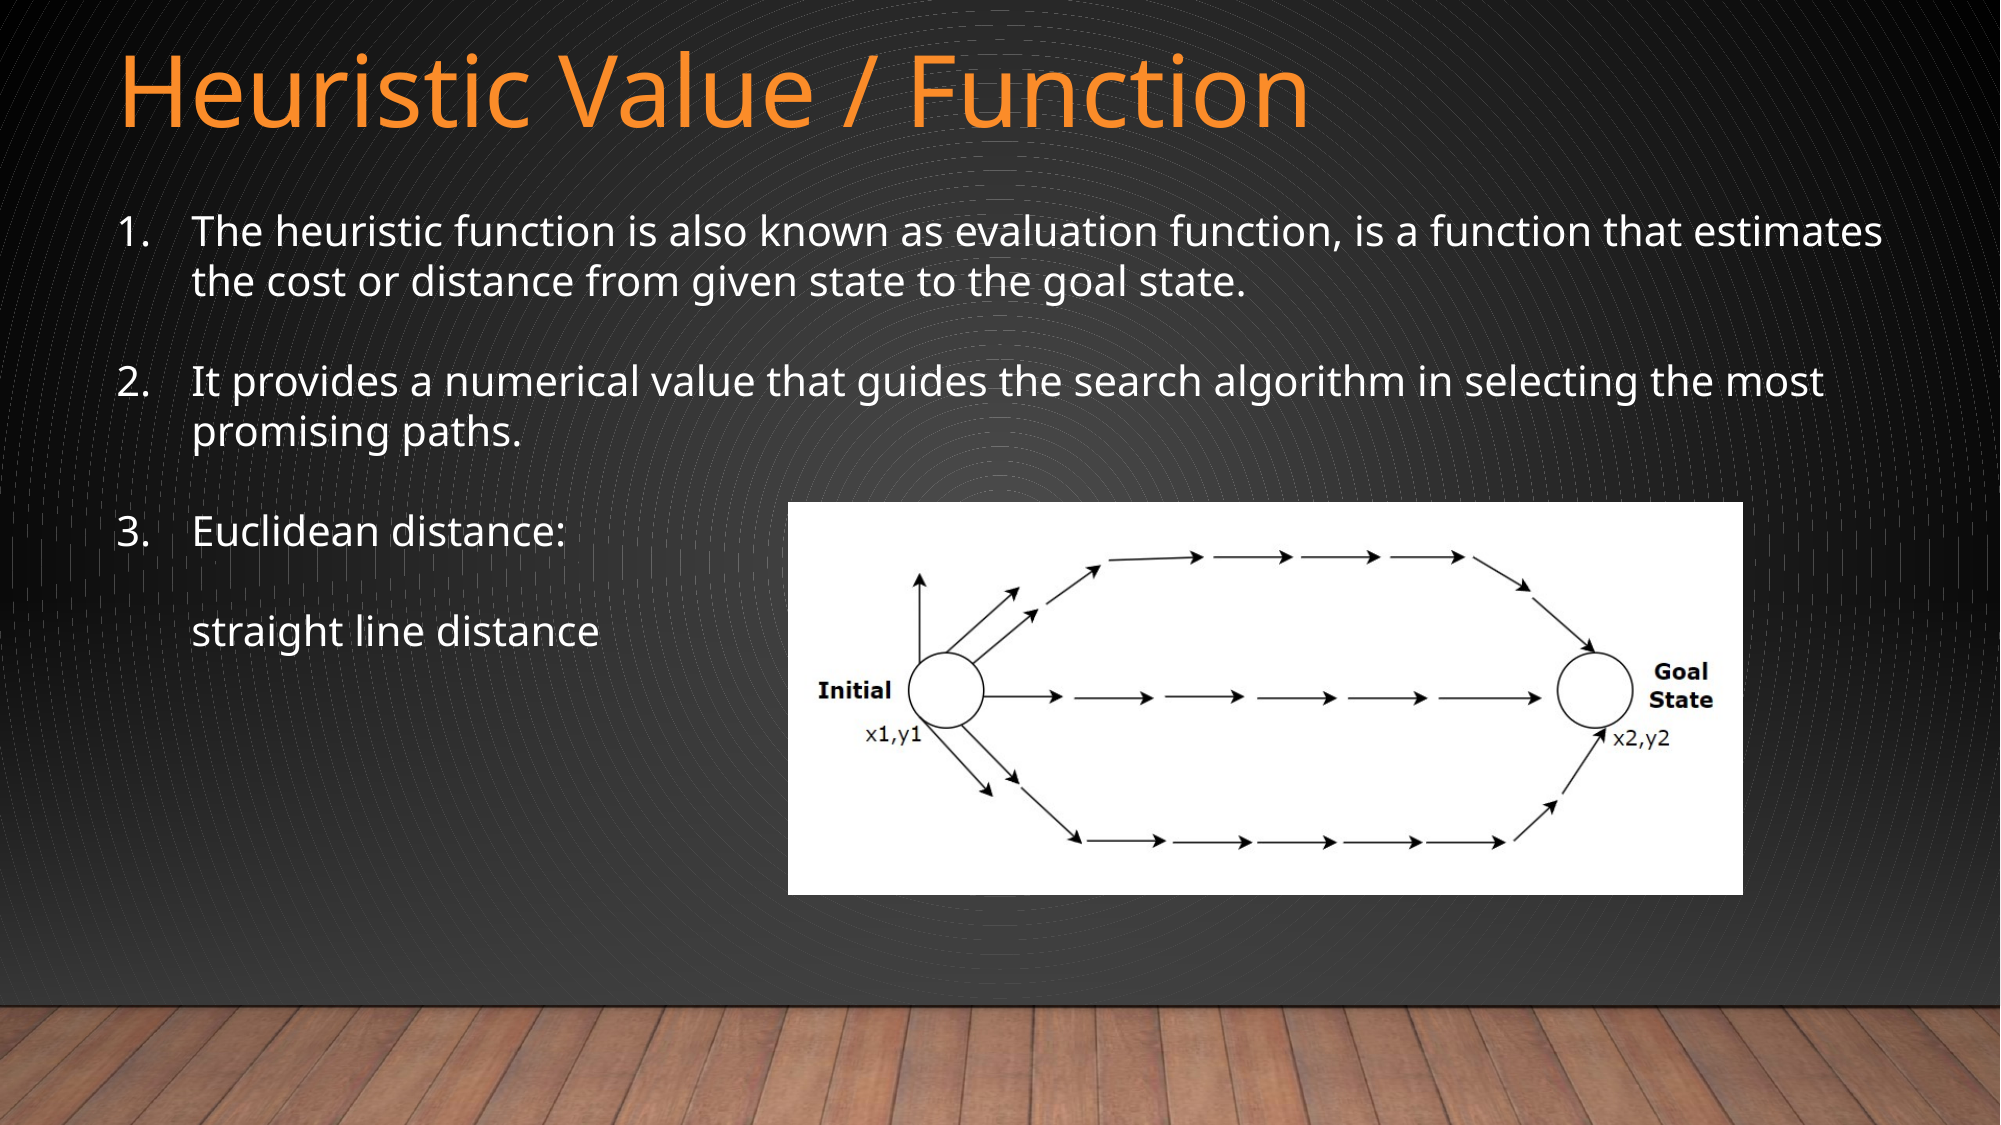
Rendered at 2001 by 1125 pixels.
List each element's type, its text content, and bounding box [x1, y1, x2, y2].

picture [788, 502, 1744, 895]
picture [0, 1005, 2000, 1125]
text_box Heuristic Value / Function [101, 20, 1930, 155]
